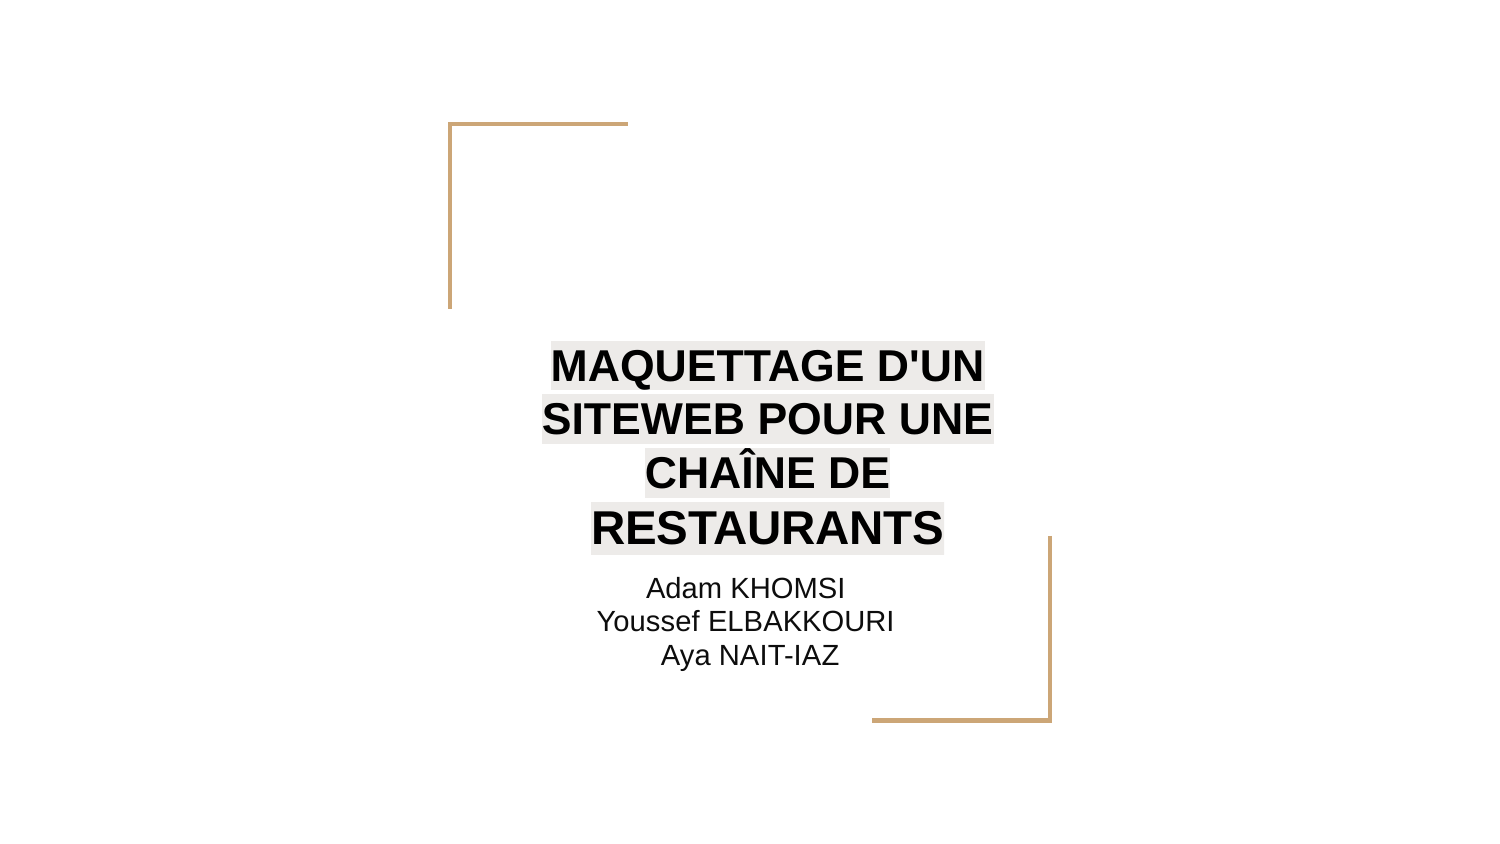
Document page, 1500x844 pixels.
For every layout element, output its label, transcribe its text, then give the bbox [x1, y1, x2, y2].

title MAQUETTAGE D'UN SITEWEB POUR UNE CHAÎNE DE RESTAURANTS​ [499, 316, 1036, 570]
subtitle Adam KHOMSI ​ Youssef ELBAKKOURI ​ Aya NAIT-IAZ​ [499, 557, 1001, 672]
